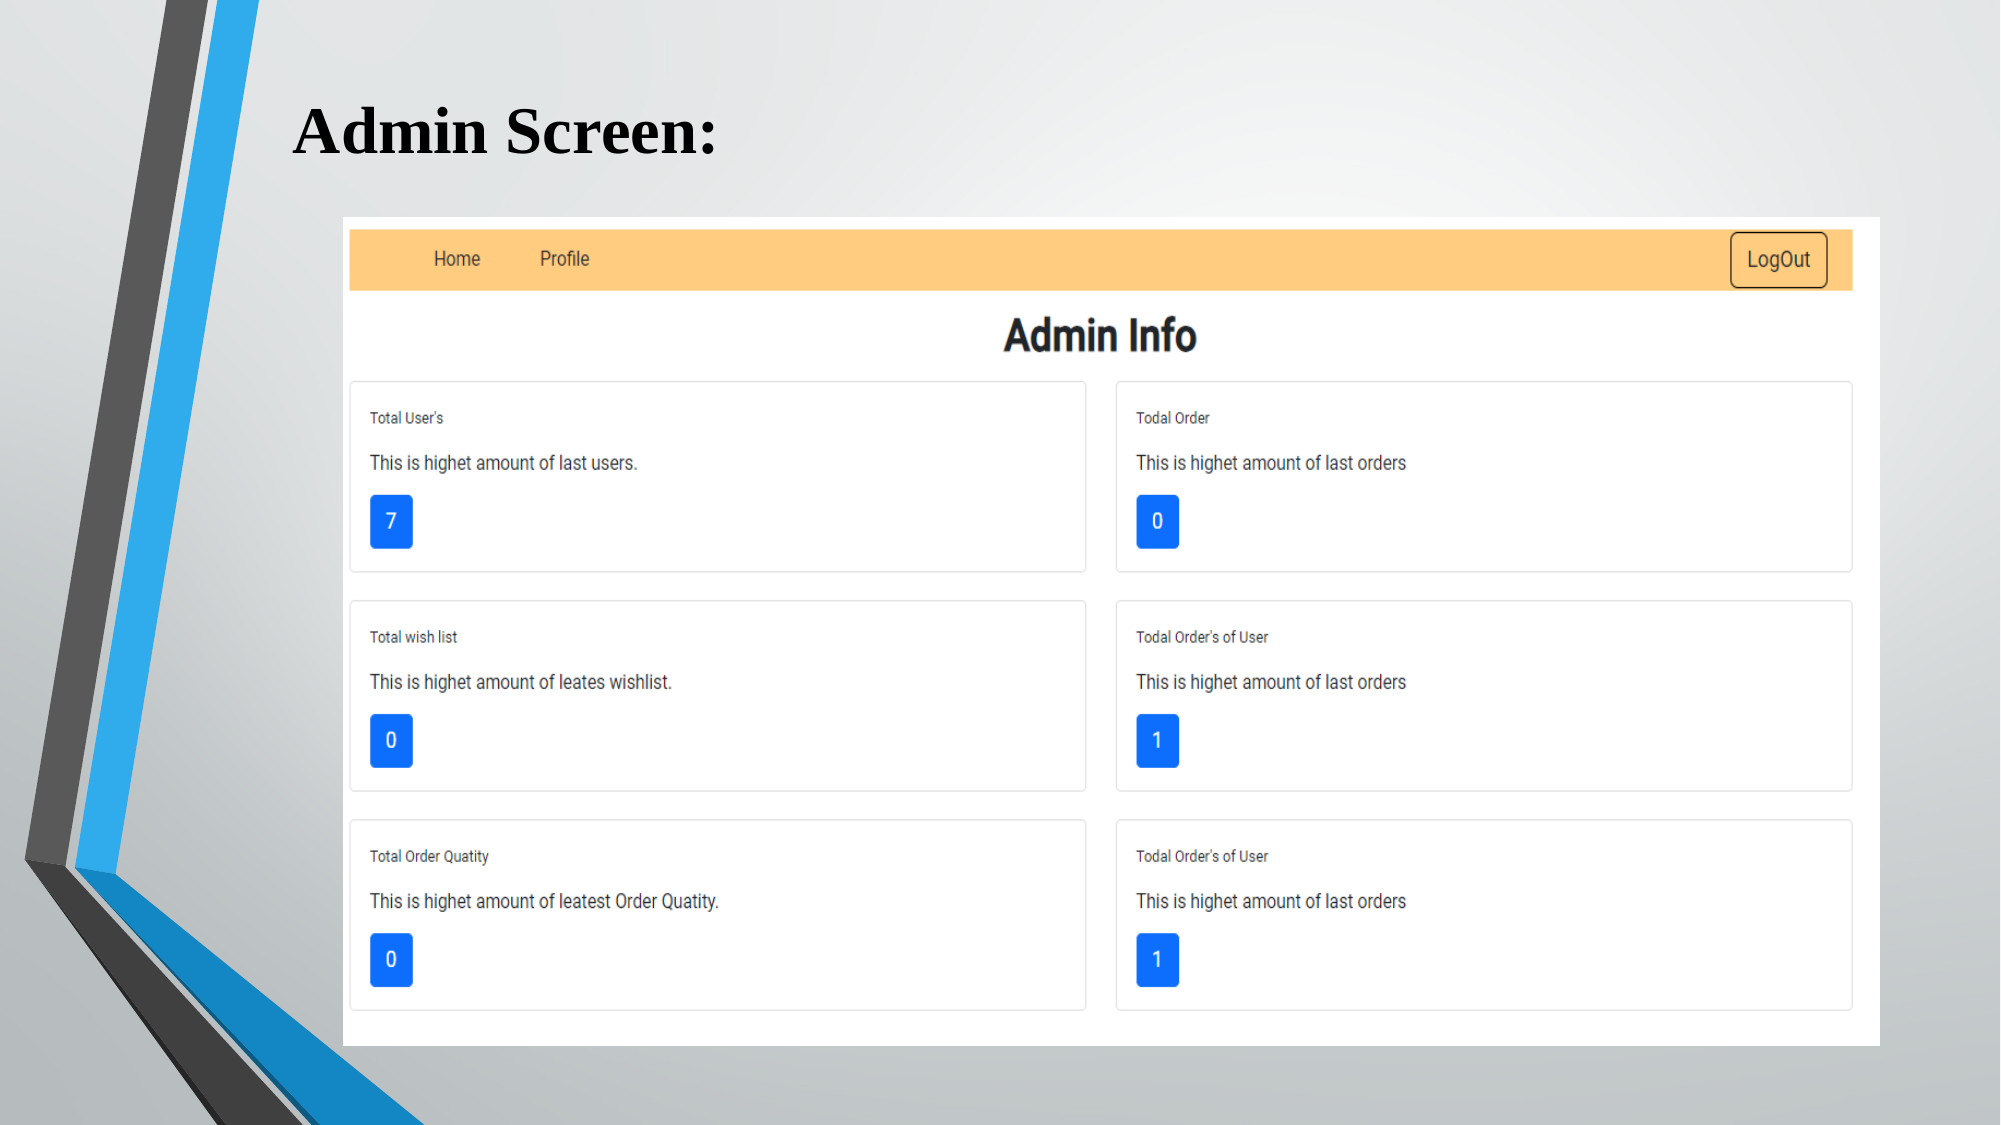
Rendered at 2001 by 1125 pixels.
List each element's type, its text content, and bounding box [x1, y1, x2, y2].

picture [343, 217, 1880, 1046]
text_box Admin Screen: [278, 79, 1868, 175]
